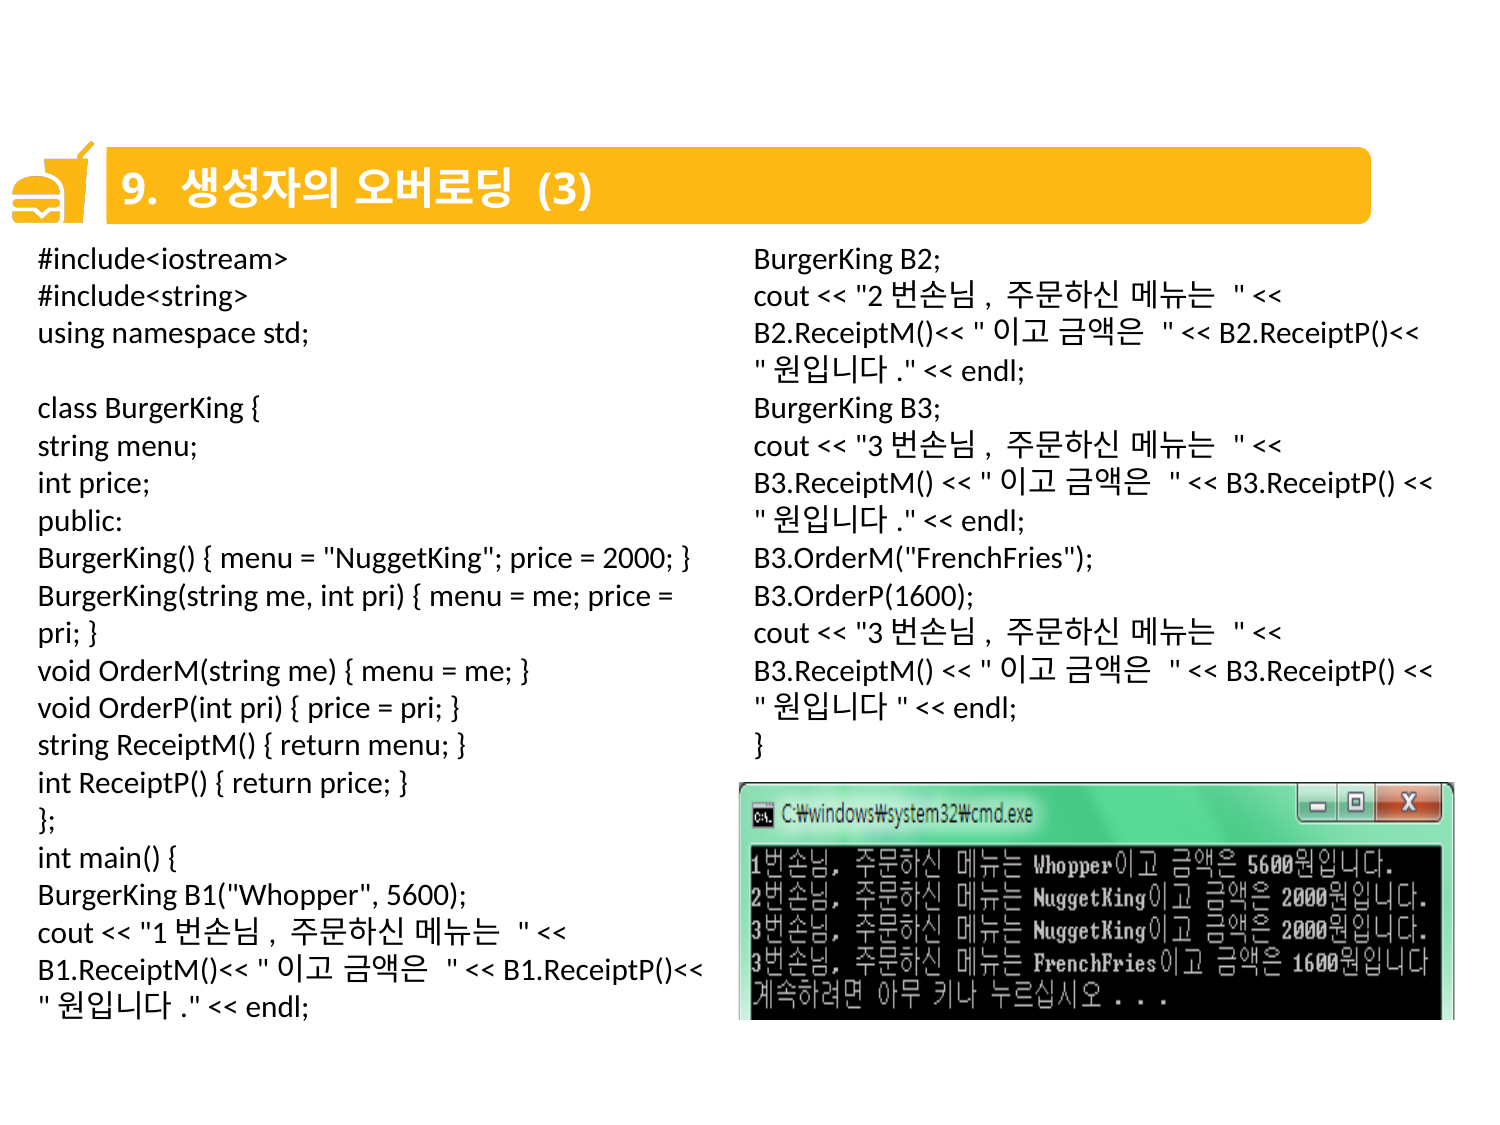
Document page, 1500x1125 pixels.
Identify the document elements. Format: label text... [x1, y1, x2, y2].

picture [738, 782, 1455, 1020]
text_box 9. 생성자의 오버로딩 (3) [110, 153, 1028, 221]
text_box BurgerKing B2; cout << "2번손님, 주문하신 메뉴는 " << B2.ReceiptM()<< "이고 금액은 " << B2.ReceiptP()<< "원입니다." << endl; BurgerKing B3; cout << "3번손님, 주문하신 메뉴는 " << B3.ReceiptM() << "이고 금액은 " << B3.ReceiptP() << "원입니다." << endl; B3.OrderM("FrenchFries"); B3.OrderP(1600); cout << "3번손님, 주문하신 메뉴는 " << B3.ReceiptM() << "이고 금액은 " << B3.ReceiptP() << "원입니다" << endl; } [738, 230, 1455, 770]
text_box #include<iostream> #include<string> using namespace std; class BurgerKing { string menu; int price; public: BurgerKing() { menu = "NuggetKing"; price = 2000; } BurgerKing(string me, int pri) { menu = me; price = pri; } void OrderM(string me) { menu = me; } void OrderP(int pri) { price = pri; } string ReceiptM() { return menu; } int ReceiptP() { return price; } }; int main() { BurgerKing B1("Whopper", 5600); cout << "1번손님, 주문하신 메뉴는 " << B1.ReceiptM()<< "이고 금액은 " << B1.ReceiptP()<< "원입니다." << endl; [22, 230, 739, 1032]
text_box [110, 146, 1373, 226]
picture [0, 125, 110, 239]
